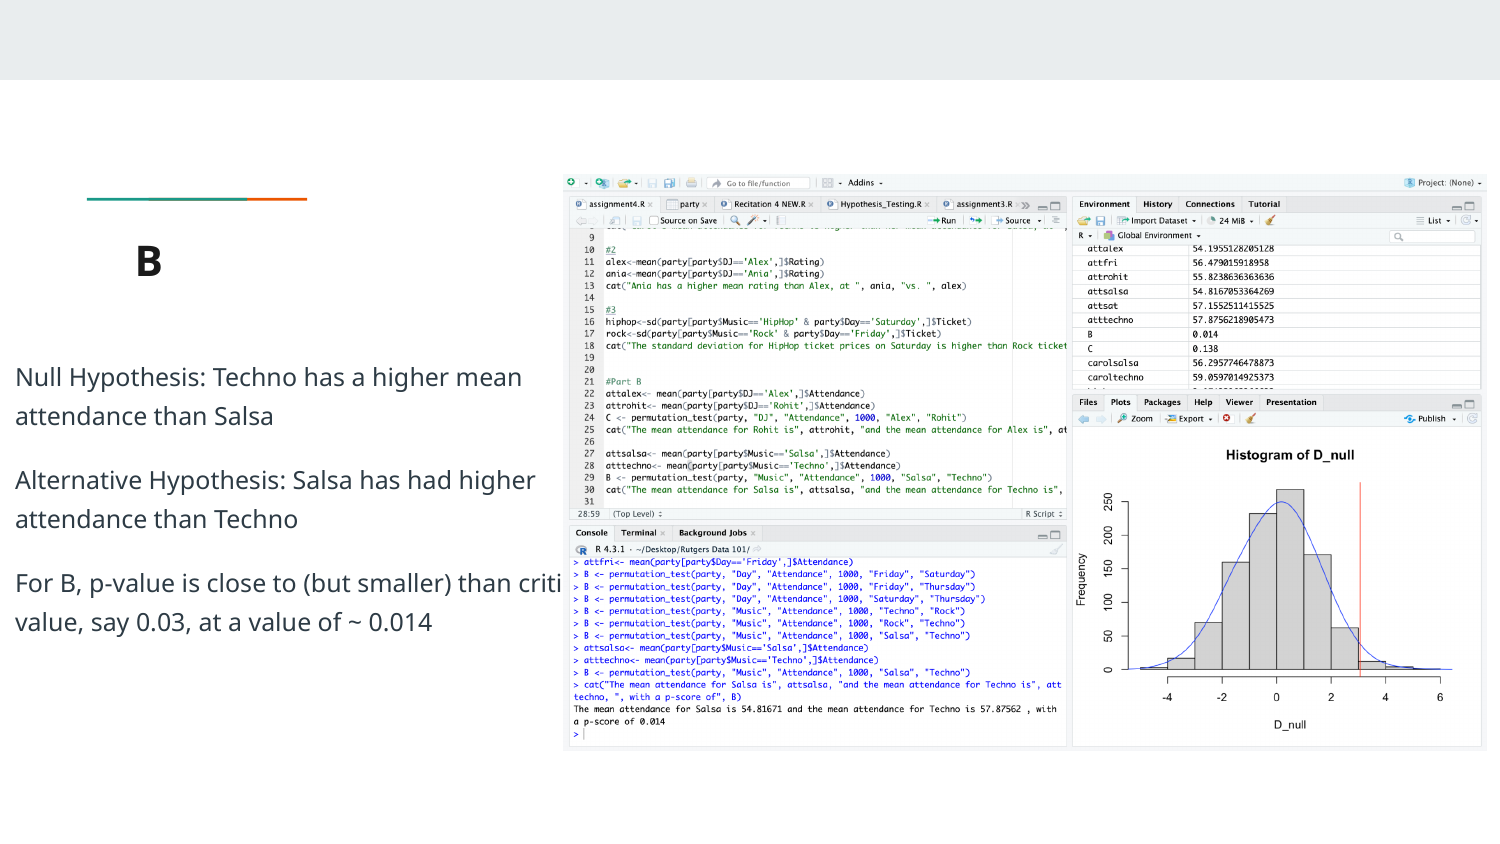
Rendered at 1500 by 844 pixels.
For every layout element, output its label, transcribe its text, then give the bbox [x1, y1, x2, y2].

title B [119, 216, 558, 305]
list Null Hypothesis: Techno has a higher mean attendance than Salsa Alternative Hypothesis: Salsa has had higher attendance than Techno For B, p-value is close to (but smaller) than critical value, say 0.03, at a value of ~ 0.014 [0, 339, 558, 711]
picture [563, 173, 1488, 752]
